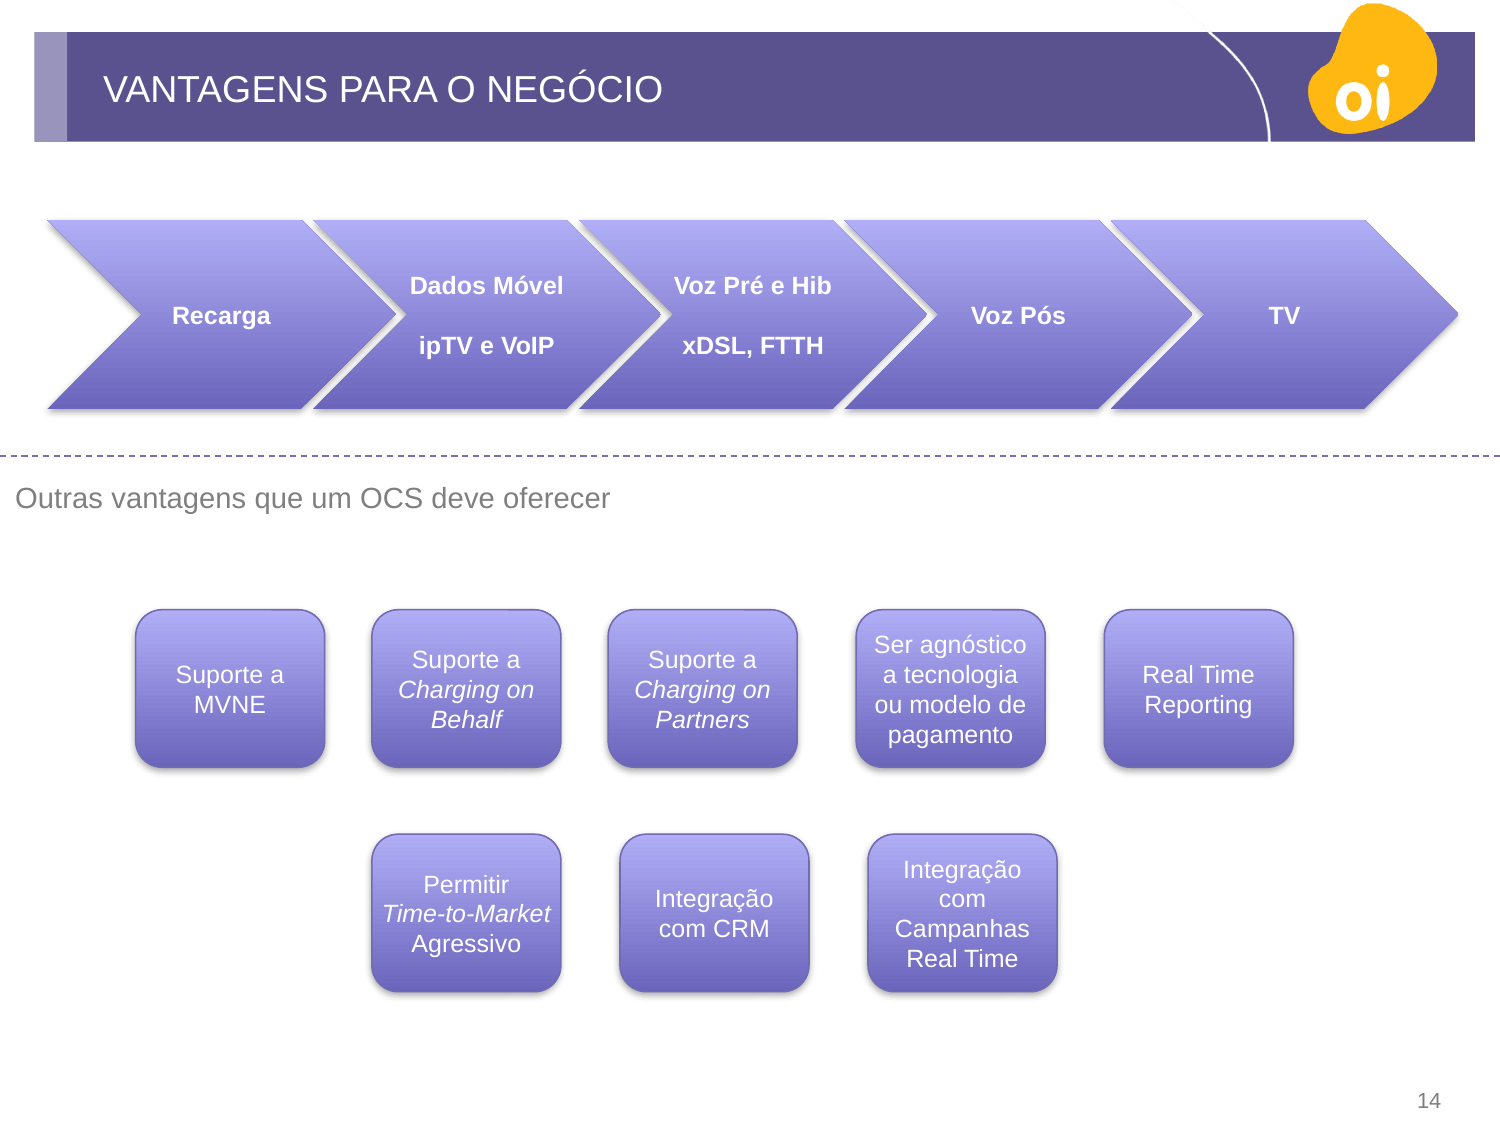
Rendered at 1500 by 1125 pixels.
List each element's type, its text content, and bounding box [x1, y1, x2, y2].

text_box Ser agnóstico a tecnologia ou modelo de pagamento [855, 608, 1046, 769]
text_box Outras vantagens que um OCS deve oferecer [0, 468, 1500, 522]
text_box Suporte a Charging on Behalf [371, 608, 562, 769]
text_box Voz Pré e Hib xDSL, FTTH [579, 219, 927, 409]
text_box Dados Móvel ipTV e VoIP [312, 219, 662, 409]
title VANTAGENS PARA O NEGÓCIO [88, 35, 1235, 140]
text_box Permitir Time-to-Market Agressivo [371, 833, 562, 993]
slide_number 14 [1300, 1070, 1448, 1125]
text_box Voz Pós [844, 219, 1193, 409]
text_box Integração com Campanhas Real Time [867, 833, 1058, 993]
text_box Suporte a MVNE [134, 608, 326, 769]
text_box Suporte a Charging on Partners [607, 608, 798, 769]
text_box Real Time Reporting [1103, 608, 1295, 769]
text_box TV [1110, 219, 1459, 409]
text_box Recarga [47, 219, 396, 409]
picture [1058, 0, 1440, 148]
text_box Integração com CRM [619, 833, 810, 993]
